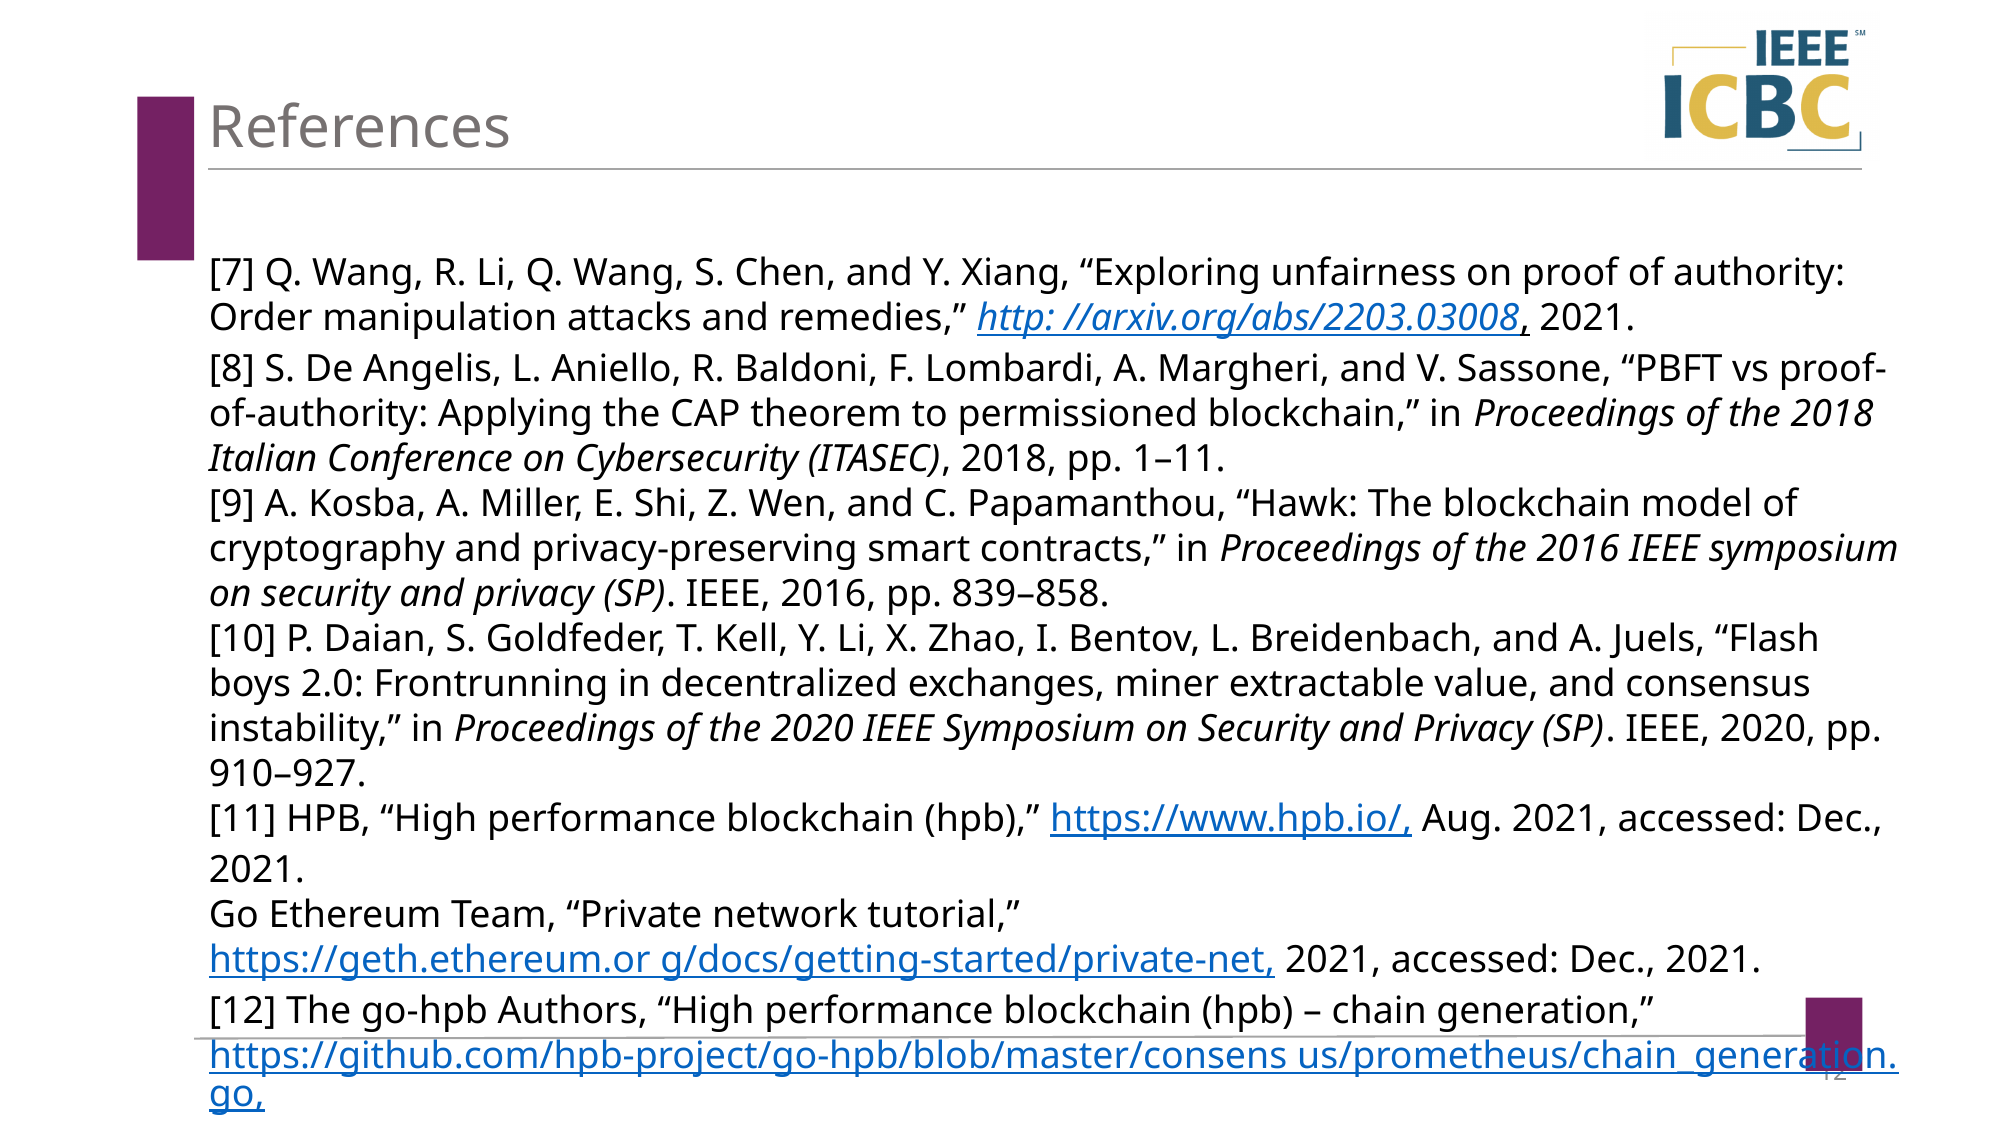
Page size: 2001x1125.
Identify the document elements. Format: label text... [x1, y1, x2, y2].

text_box [136, 96, 195, 261]
picture [1644, 11, 1880, 161]
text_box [194, 1035, 1806, 1039]
text_box [7] Q. Wang, R. Li, Q. Wang, S. Chen, and Y. Xiang, “Exploring unfairness on proof of authority: Order manipulation attacks and remedies,” http: //arxiv.org/abs/2203.03008, 2021. [8] S. De Angelis, L. Aniello, R. Baldoni, F. Lombardi, A. Margheri, and V. Sassone, “PBFT vs proof-of-authority: Applying the CAP theorem to permissioned blockchain,” in Proceedings of the 2018 Italian Conference on Cybersecurity (ITASEC), 2018, pp. 1–11. [9] A. Kosba, A. Miller, E. Shi, Z. Wen, and C. Papamanthou, “Hawk: The blockchain model of cryptography and privacy-preserving smart contracts,” in Proceedings of the 2016 IEEE symposium on security and privacy (SP). IEEE, 2016, pp. 839–858. [10] P. Daian, S. Goldfeder, T. Kell, Y. Li, X. Zhao, I. Bentov, L. Breidenbach, and A. Juels, “Flash boys 2.0: Frontrunning in decentralized exchanges, miner extractable value, and consensus instability,” in Proceedings of the 2020 IEEE Symposium on Security and Privacy (SP). IEEE, 2020, pp. 910–927. [11] HPB, “High performance blockchain (hpb),” https://www.hpb.io/, Aug. 2021, accessed: Dec., 2021. Go Ethereum Team, “Private network tutorial,” https://geth.ethereum.or g/docs/getting-started/private-net, 2021, accessed: Dec., 2021. [12] The go-hpb Authors, “High performance blockchain (hpb) – chain generation,” https://github.com/hpb-project/go-hpb/blob/master/consens us/prometheus/chain_generation.go, Aug. 2021, accessed: Dec., 2021. [194, 240, 1917, 1125]
text_box References [194, 81, 1747, 167]
